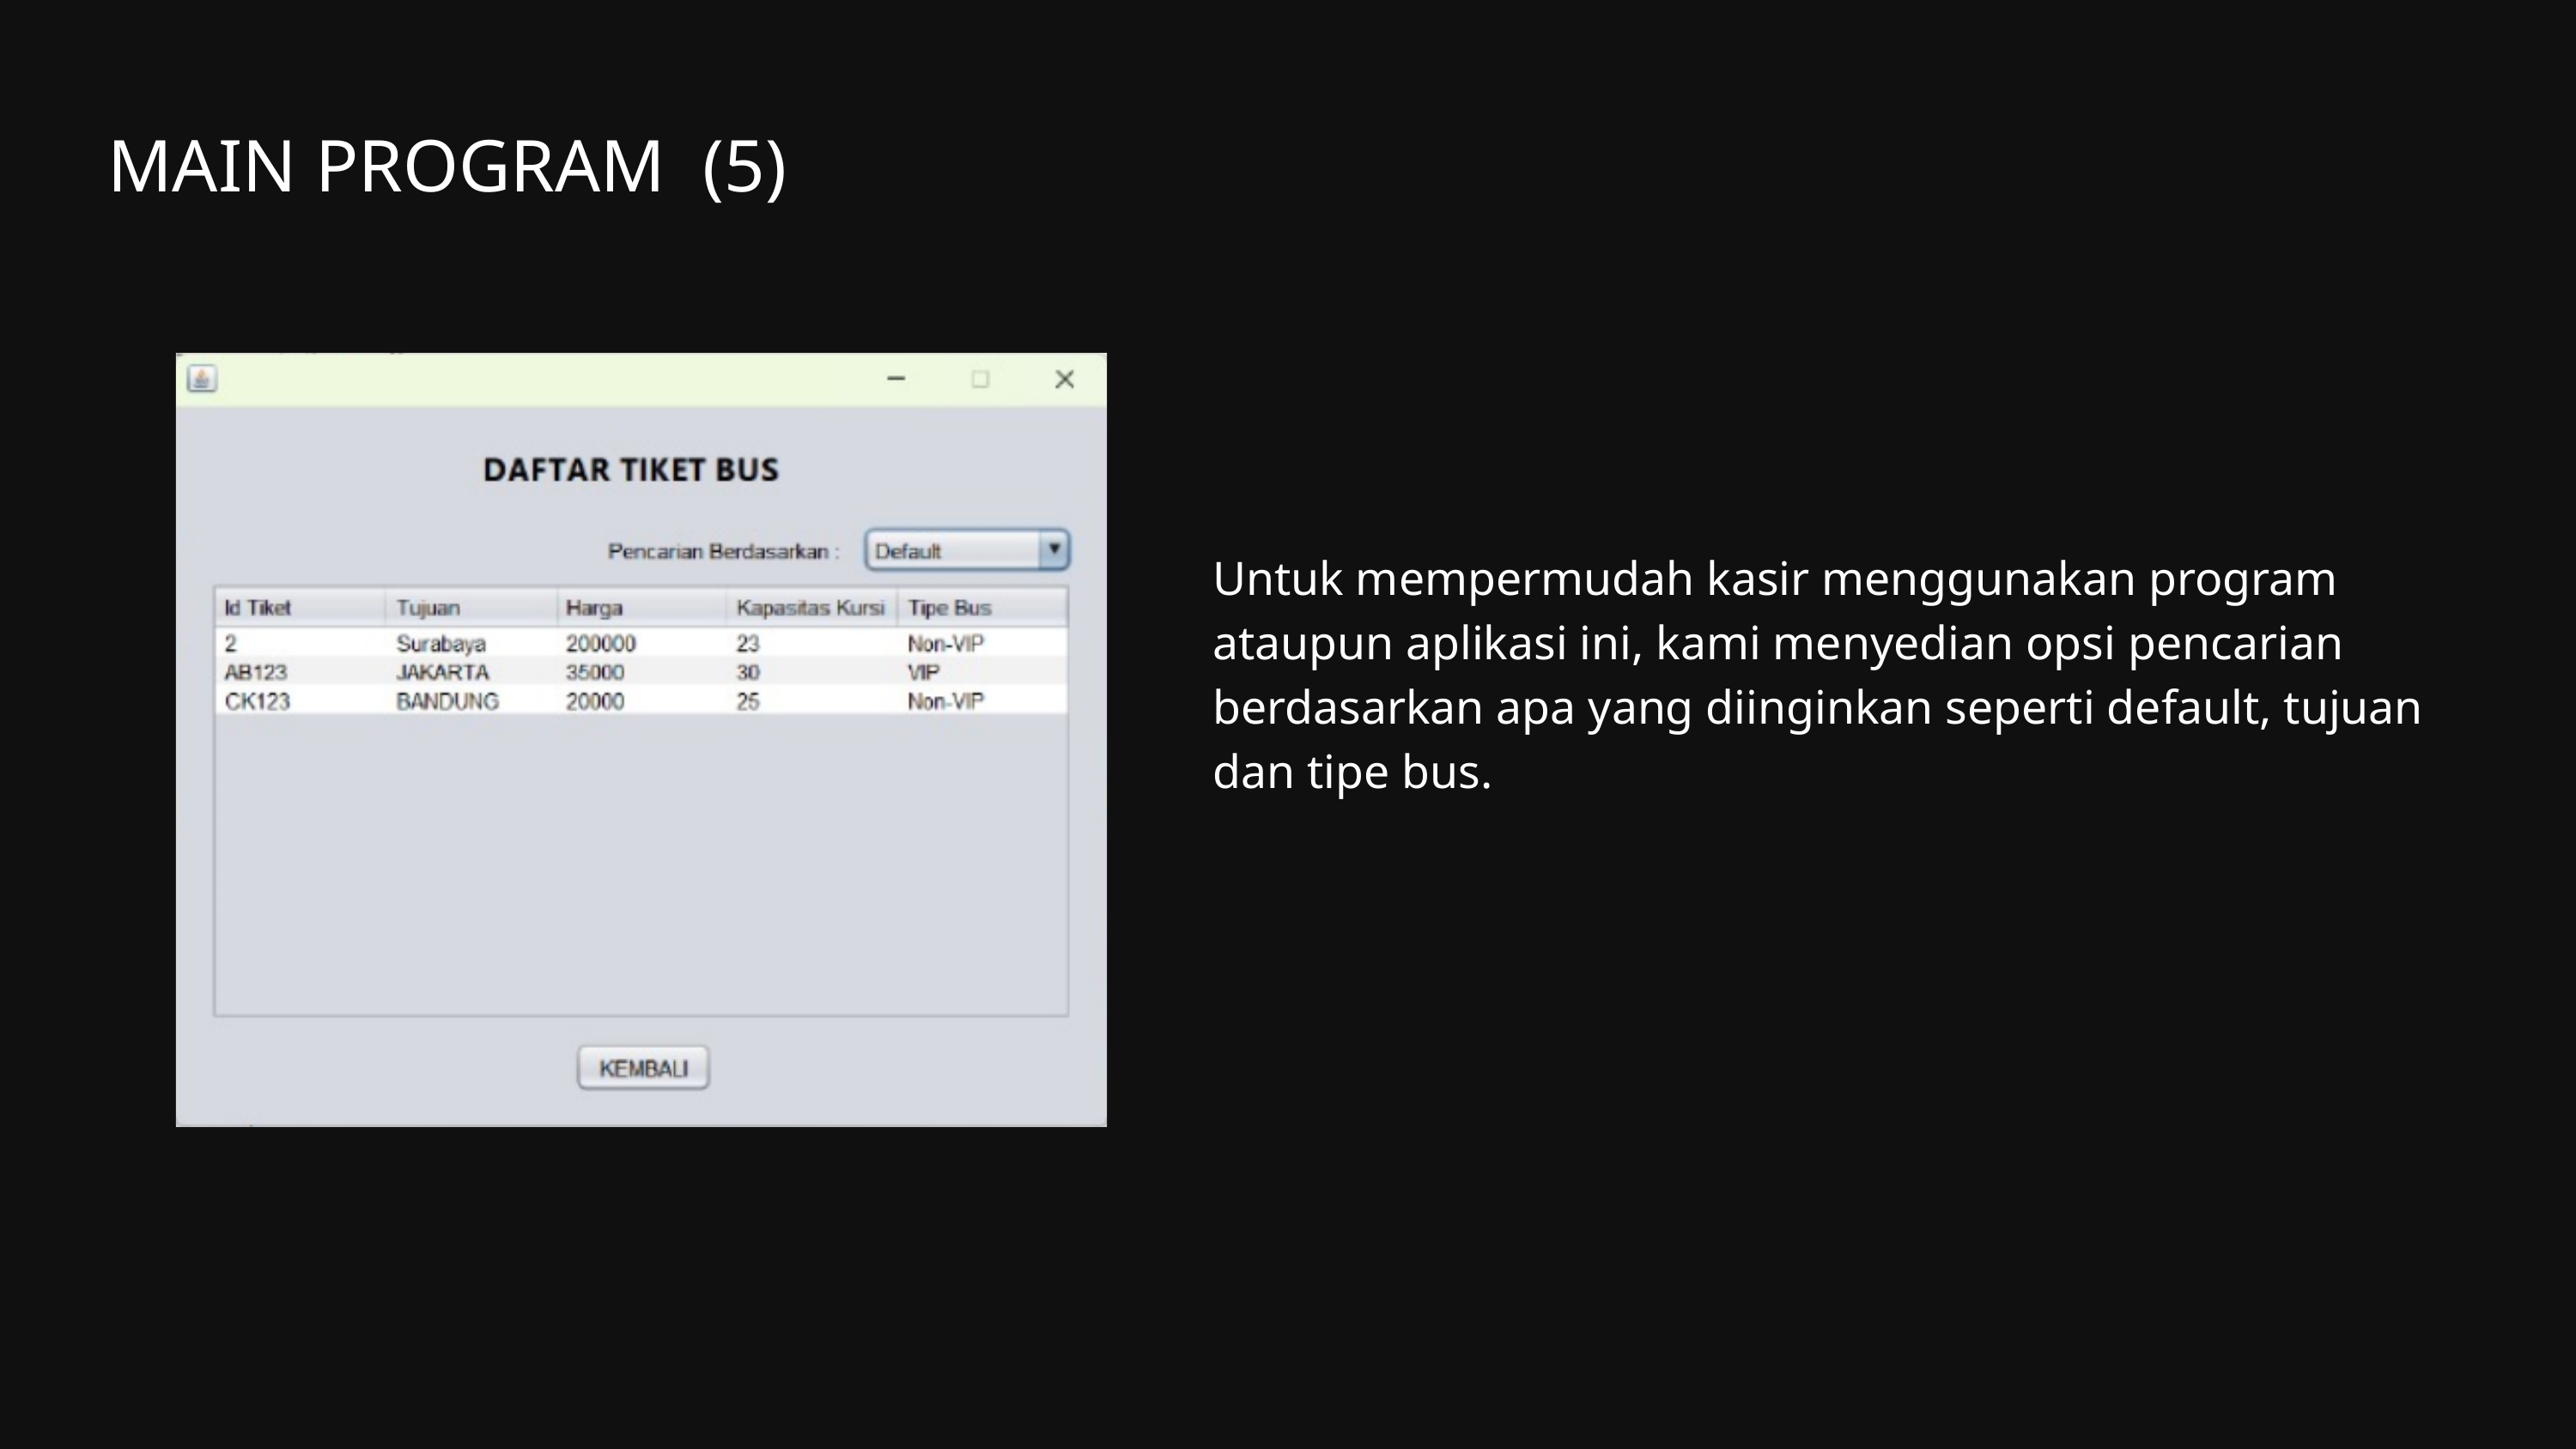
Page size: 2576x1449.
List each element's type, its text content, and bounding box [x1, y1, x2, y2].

text_box Untuk mempermudah kasir menggunakan program ataupun aplikasi ini, kami menyedian opsi pencarian berdasarkan apa yang diinginkan seperti default, tujuan dan tipe bus. [1212, 539, 2439, 798]
text_box [175, 353, 1108, 1127]
text_box MAIN PROGRAM (5) [107, 127, 1213, 206]
